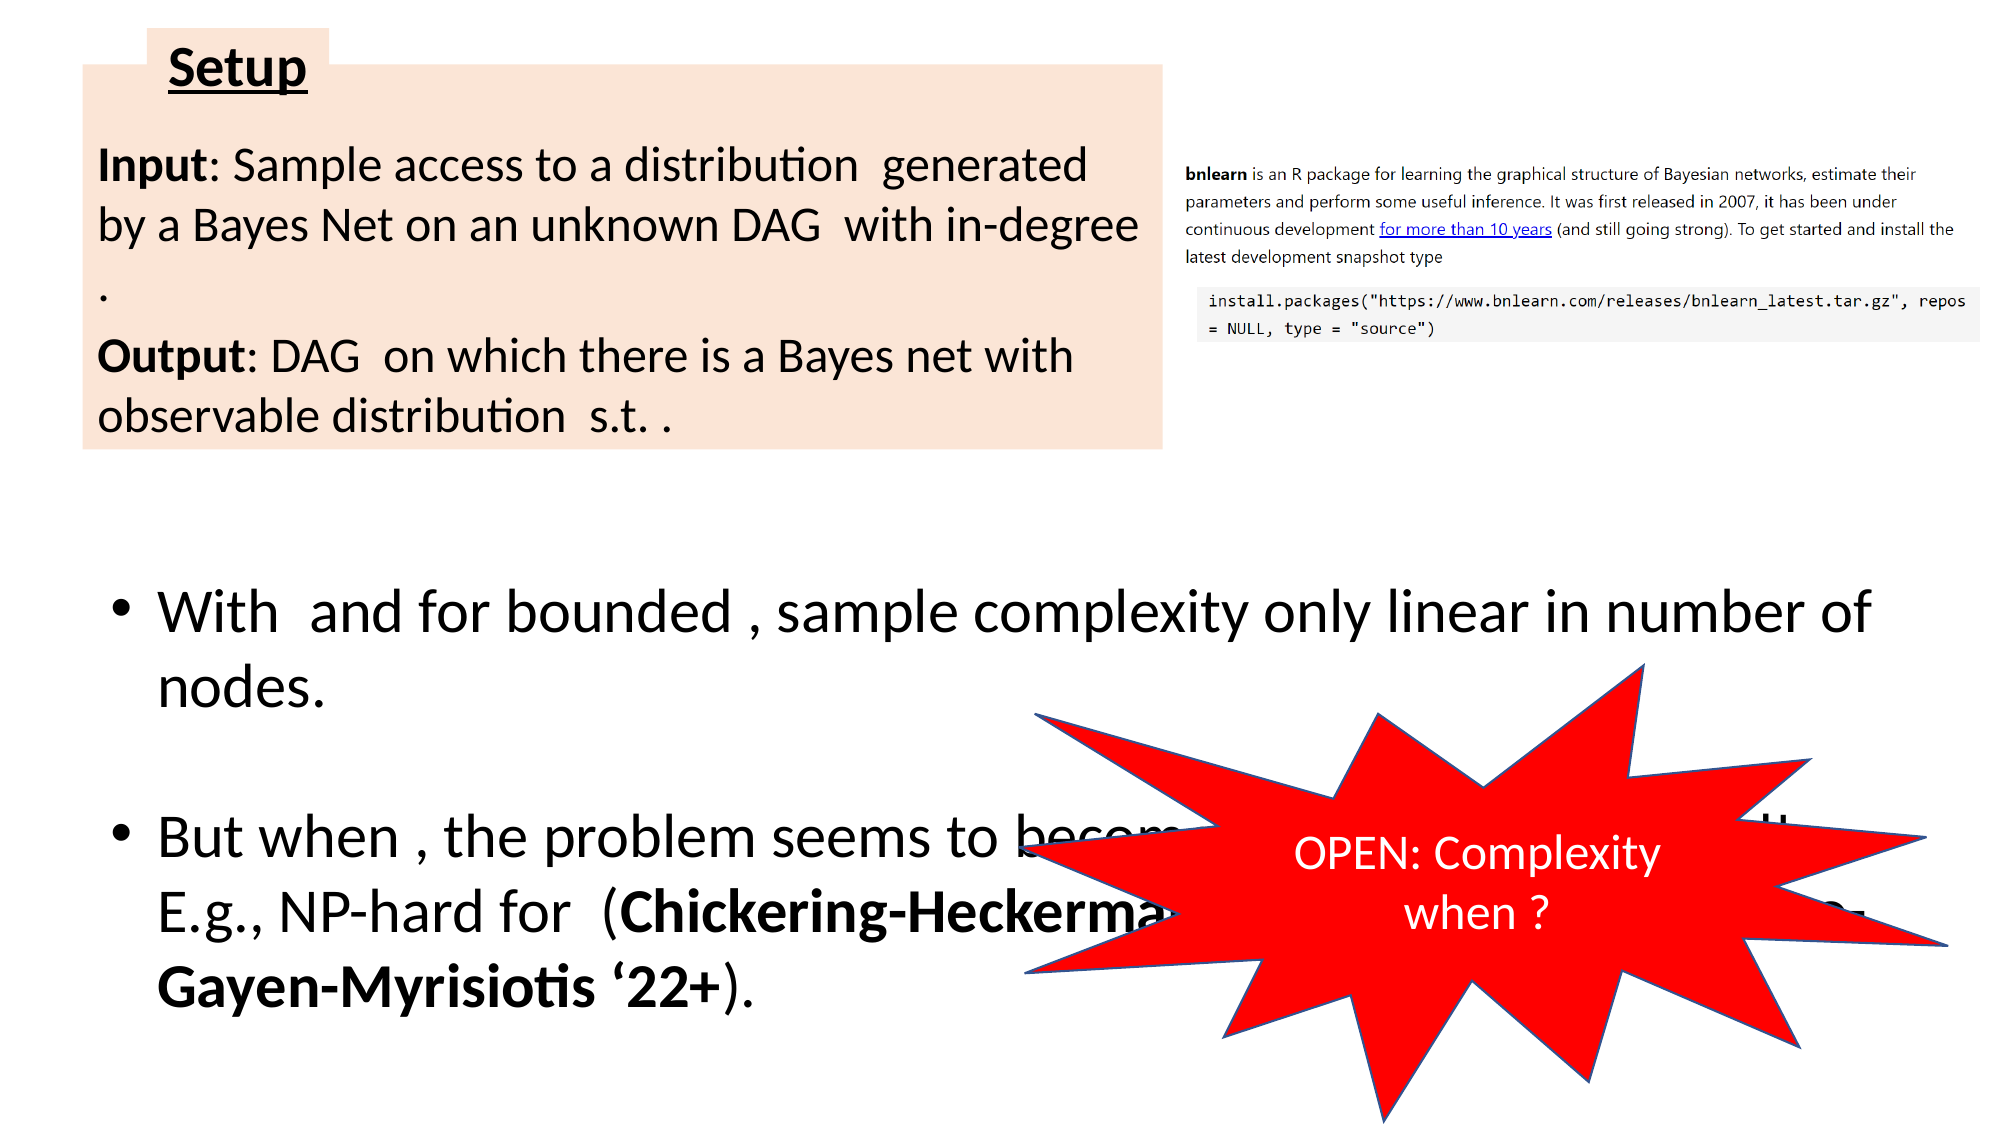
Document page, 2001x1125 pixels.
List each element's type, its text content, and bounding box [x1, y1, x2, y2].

text_box Setup [146, 27, 330, 99]
picture [1172, 148, 1987, 351]
